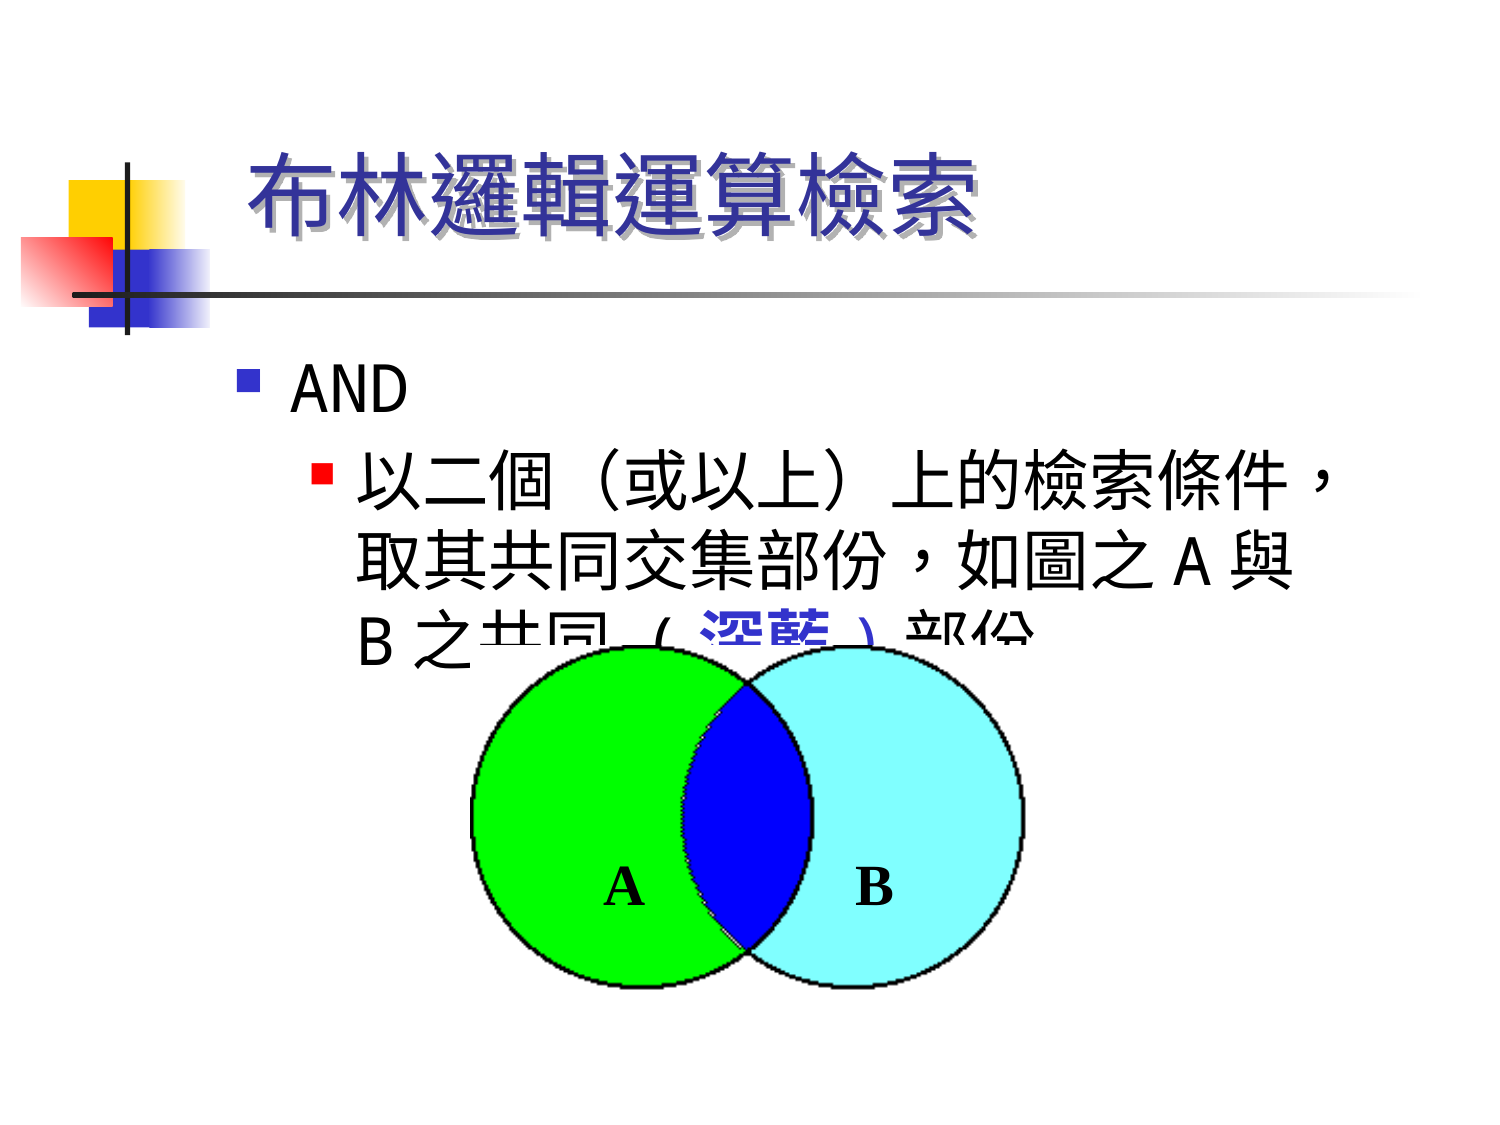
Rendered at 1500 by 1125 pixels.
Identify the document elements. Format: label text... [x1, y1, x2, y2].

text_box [470, 645, 1030, 994]
title 布林邏輯運算檢索 [230, 31, 1425, 256]
list AND 以二個（或以上）上的檢索條件，取其共同交集部份，如圖之A與B之共同 (深藍)部份 [218, 338, 1350, 1083]
